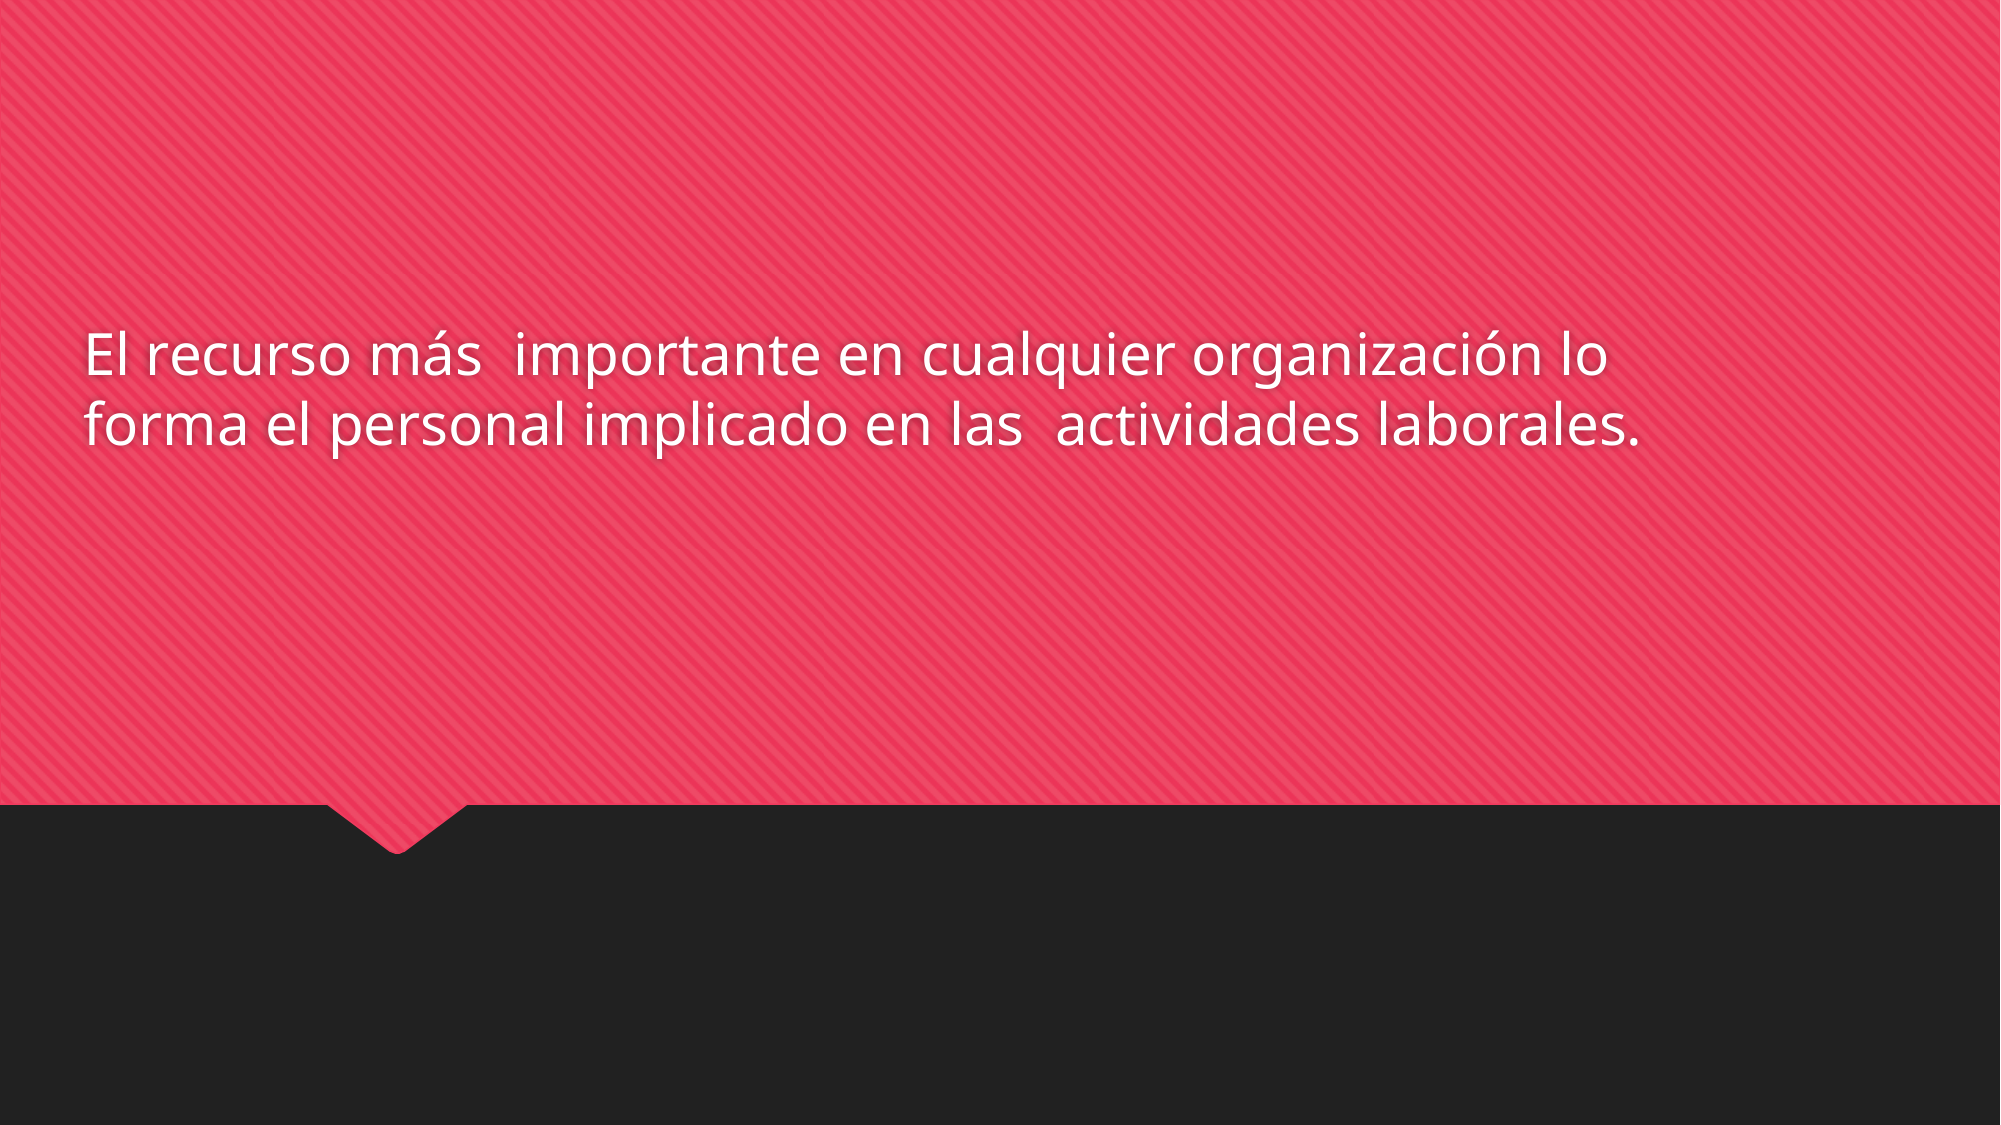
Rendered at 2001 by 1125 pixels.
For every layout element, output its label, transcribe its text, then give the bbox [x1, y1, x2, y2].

subtitle El recurso más importante en cualquier organización lo forma el personal implicado en las actividades laborales. [68, 310, 1803, 538]
